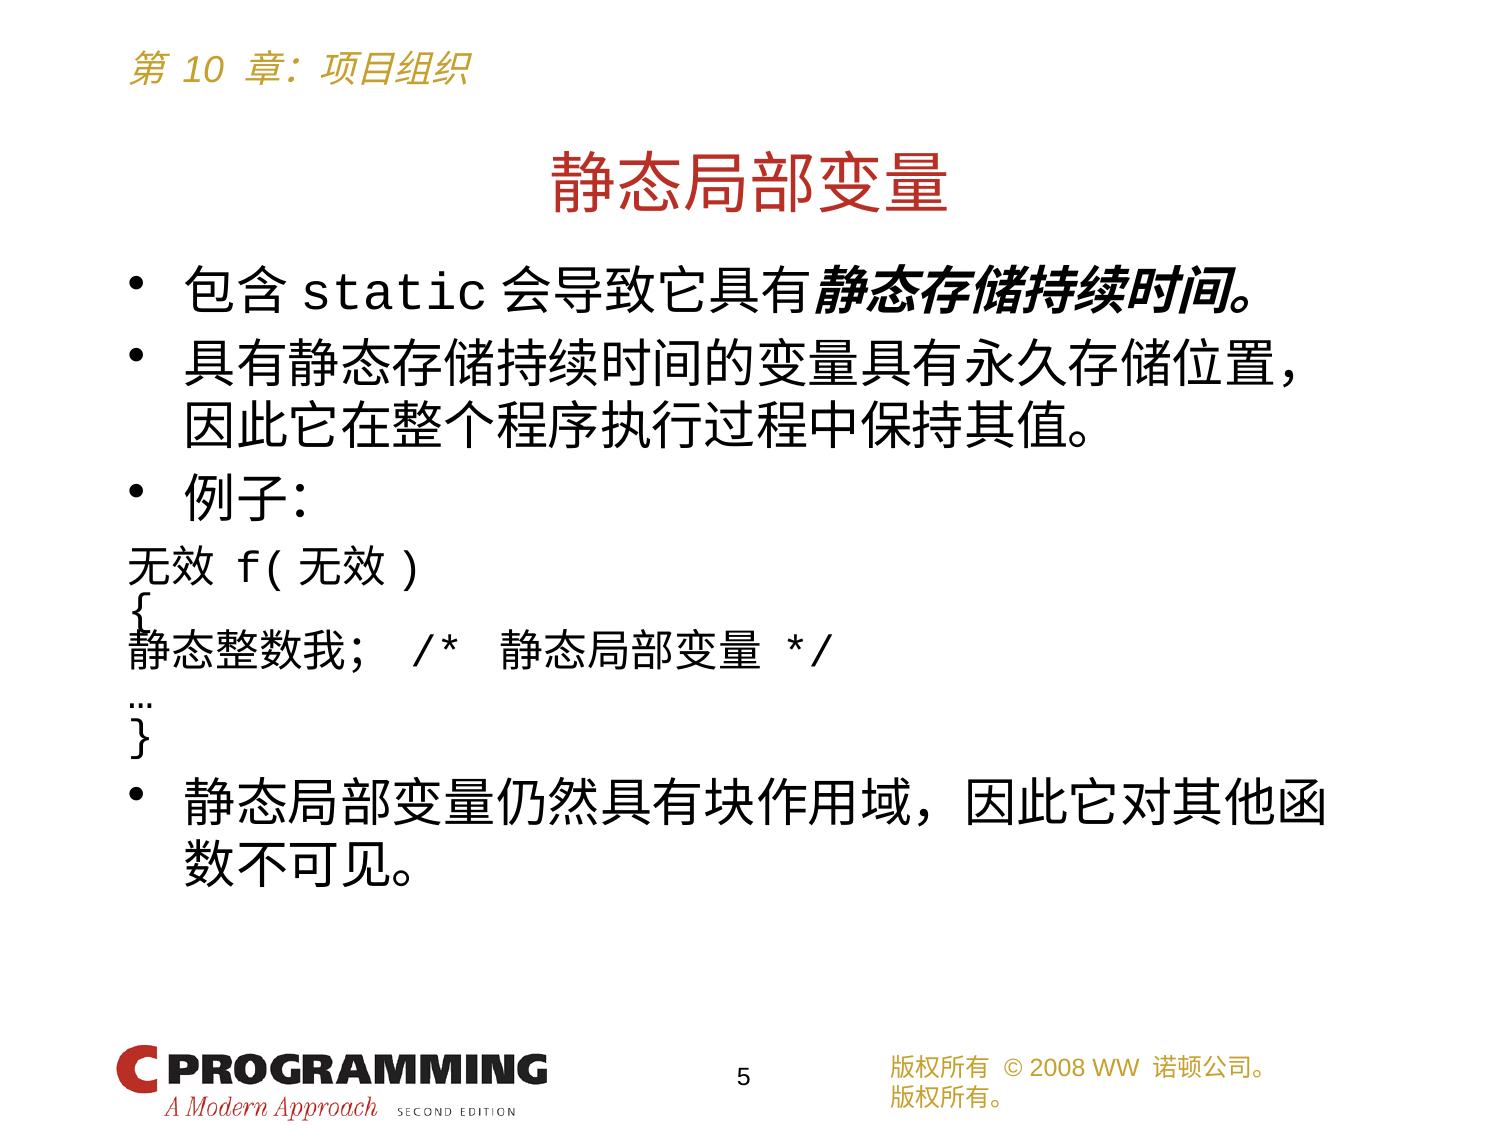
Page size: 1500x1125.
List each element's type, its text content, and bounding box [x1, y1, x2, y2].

footer 版权所有 © 2008 WW 诺顿公司。 版权所有。 [874, 1043, 1388, 1119]
slide_number 5 [687, 1049, 801, 1101]
title 静态局部变量 [112, 125, 1388, 238]
list 包含static会导致它具有静态存储持续时间。 具有静态存储持续时间的变量具有永久存储位置，因此它在整个程序执行过程中保持其值。 例子： 无效 f(无效) { 静态整数我； /* 静态局部变量 */ … } 静态局部变量仍然具有块作用域，因此它对其他函数不可见。 [112, 249, 1388, 1038]
picture [112, 1041, 550, 1123]
